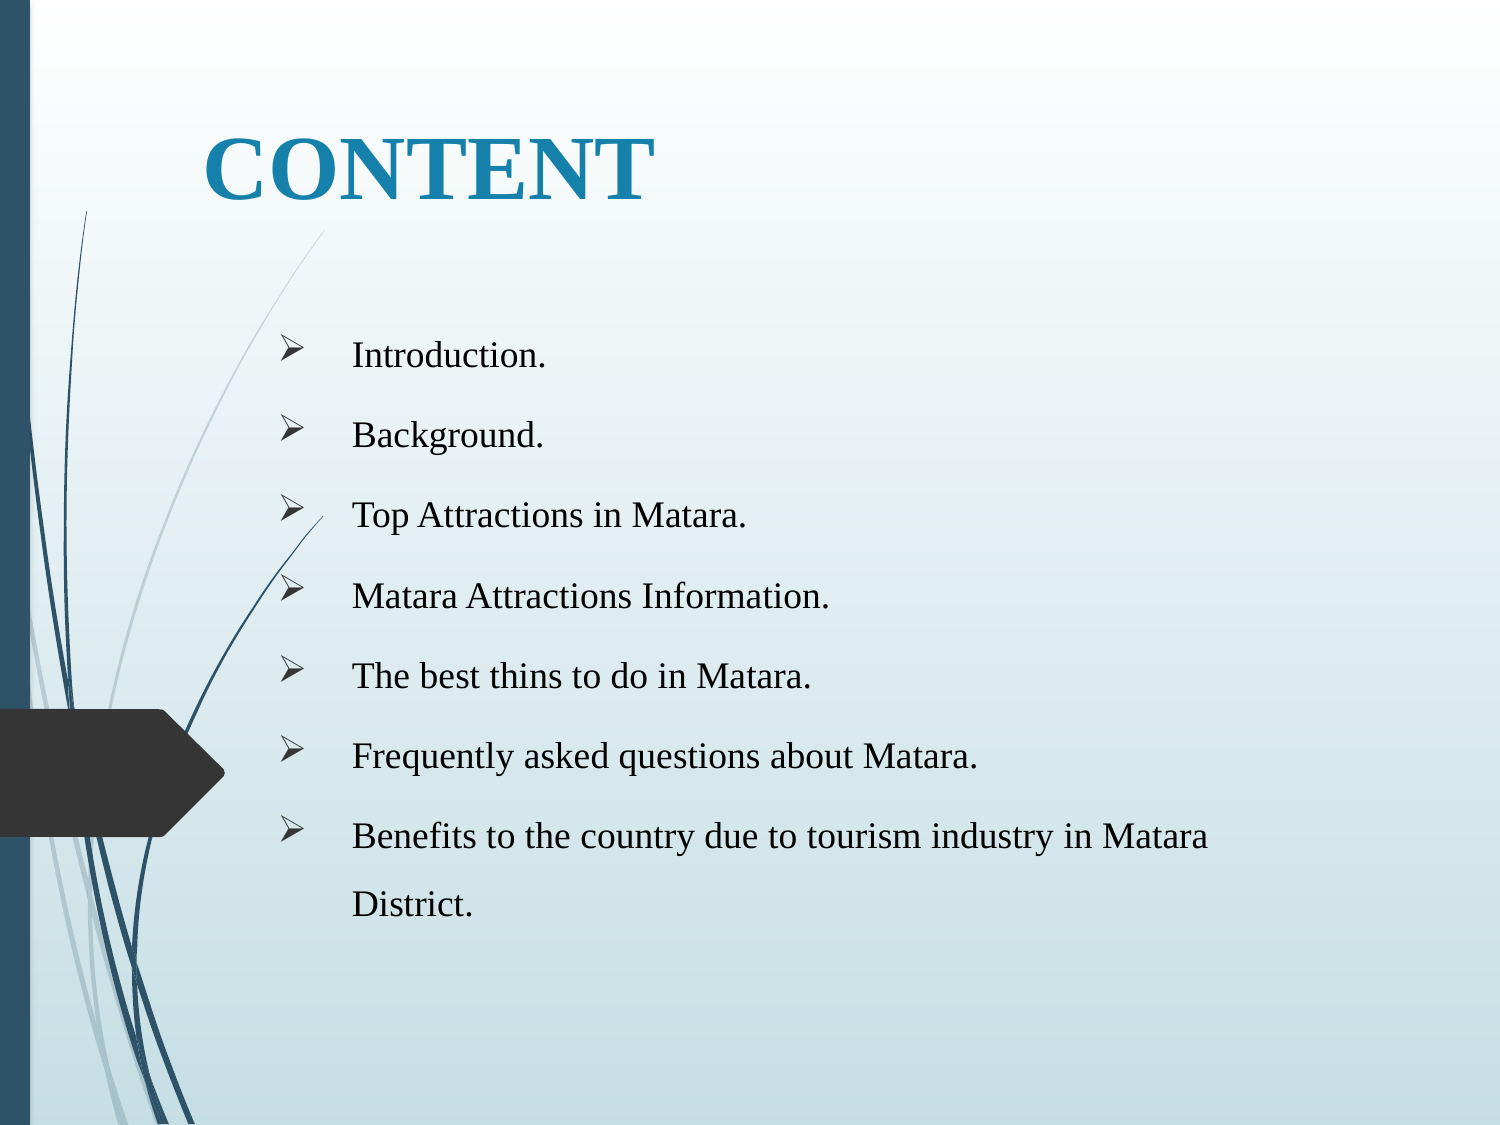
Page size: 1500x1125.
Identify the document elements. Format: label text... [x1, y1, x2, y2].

title CONTENT [187, 62, 900, 225]
subtitle Introduction. Background. Top Attractions in Matara. Matara Attractions Information. The best thins to do in Matara. Frequently asked questions about Matara. Benefits to the country due to tourism industry in Matara District. [262, 249, 1313, 938]
